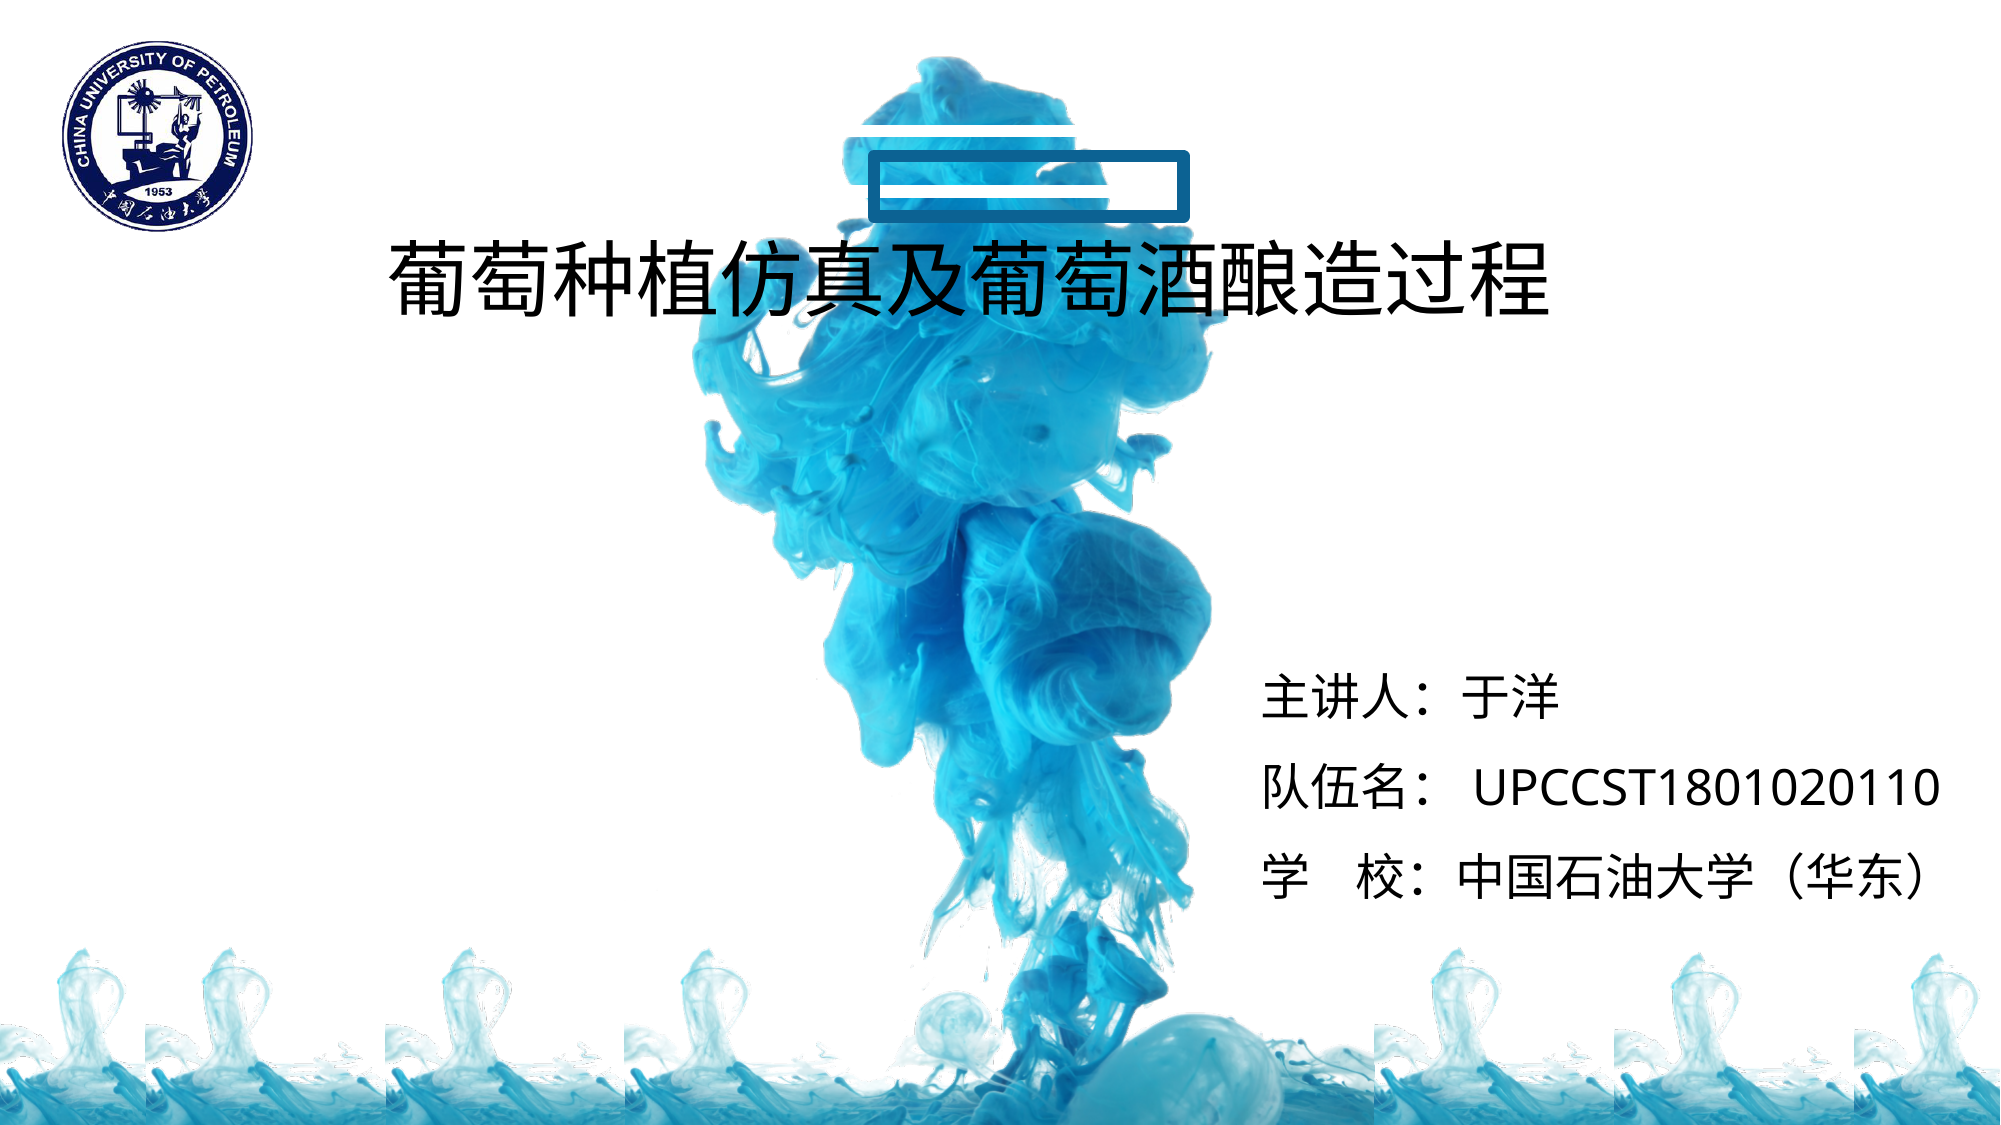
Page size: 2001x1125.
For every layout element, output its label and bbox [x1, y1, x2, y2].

text_box [0, 0, 2000, 1125]
picture [51, 30, 263, 243]
